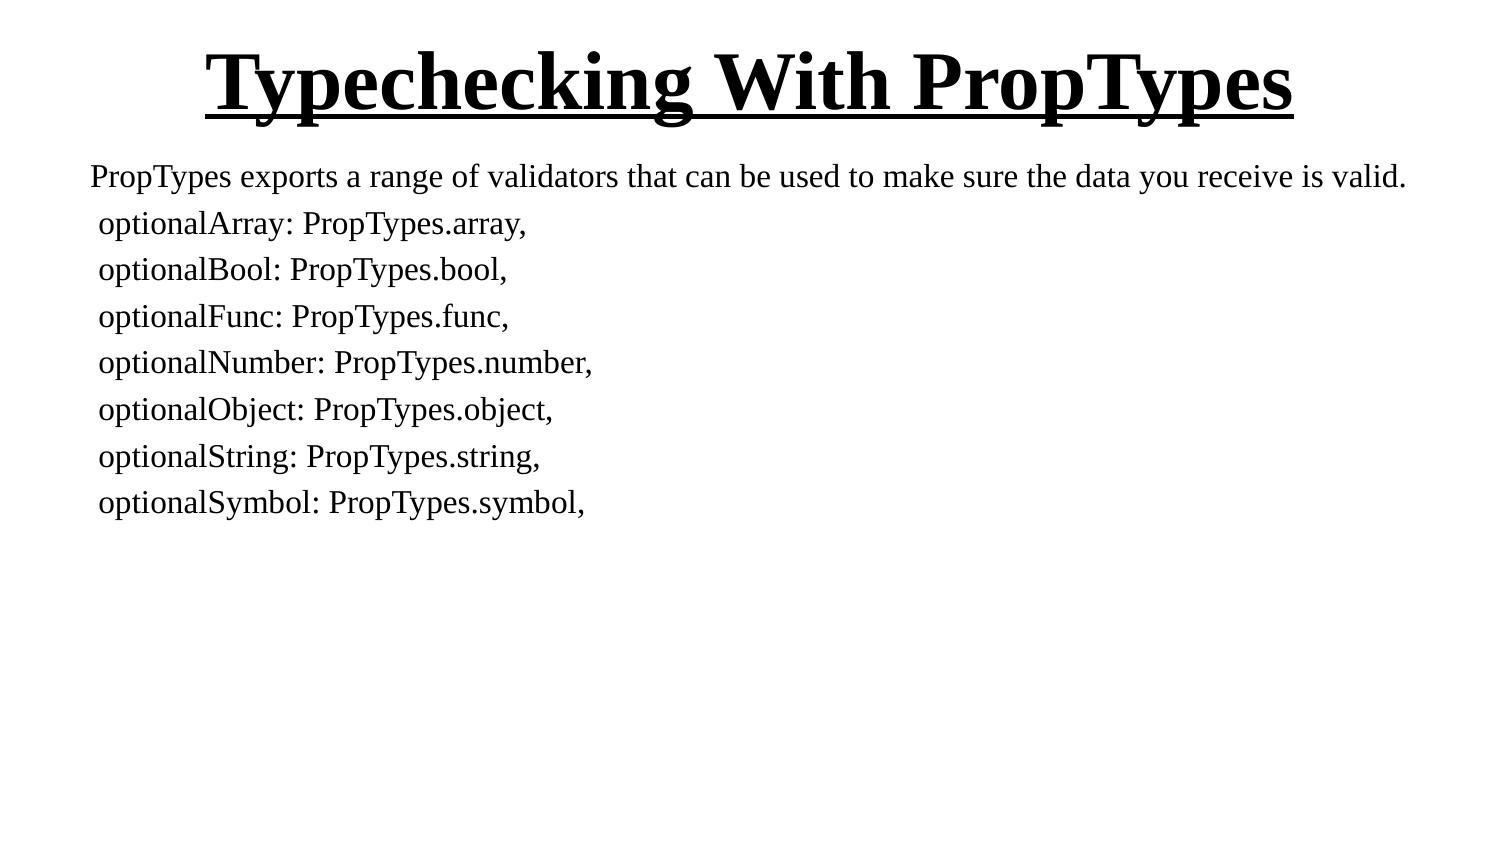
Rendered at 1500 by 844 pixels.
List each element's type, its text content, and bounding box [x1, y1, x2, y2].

title Typechecking With PropTypes [75, 6, 1425, 146]
list PropTypes exports a range of validators that can be used to make sure the data you receive is valid. optionalArray: PropTypes.array, optionalBool: PropTypes.bool, optionalFunc: PropTypes.func, optionalNumber: PropTypes.number, optionalObject: PropTypes.object, optionalString: PropTypes.string, optionalSymbol: PropTypes.symbol, [75, 146, 1425, 810]
